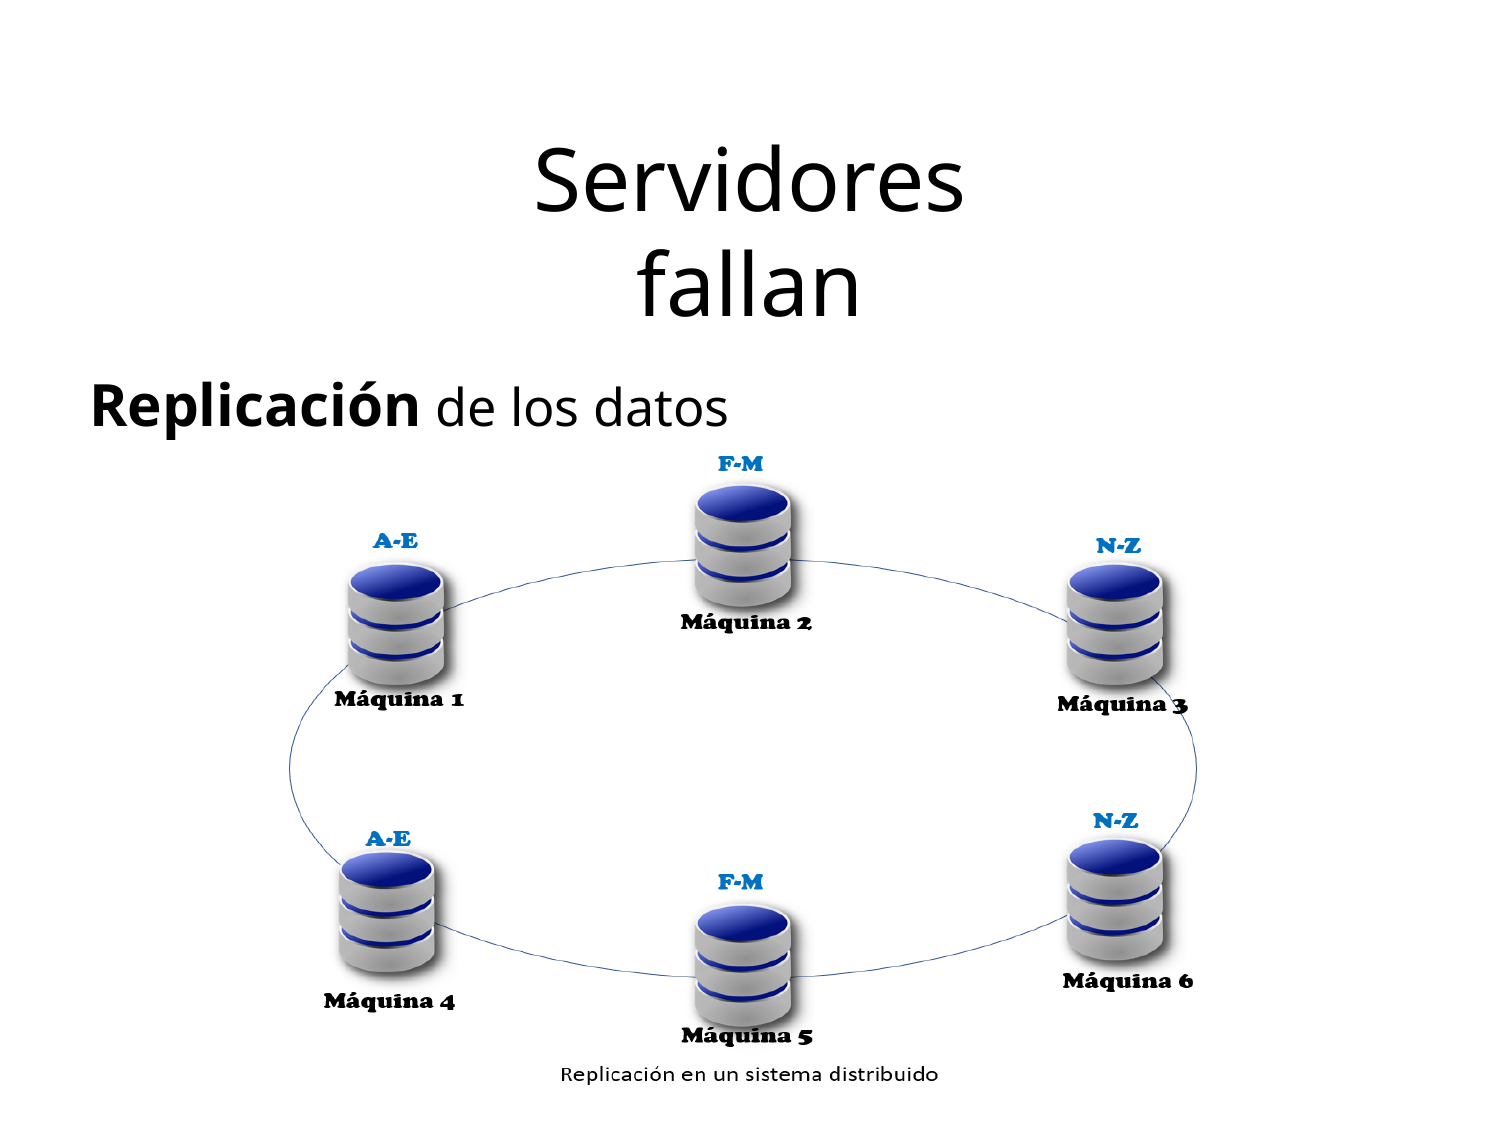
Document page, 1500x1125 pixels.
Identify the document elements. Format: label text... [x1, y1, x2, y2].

text_box Replicación de los datos [83, 362, 1417, 445]
text_box Servidores fallan [430, 117, 1070, 340]
picture [234, 444, 1238, 1094]
